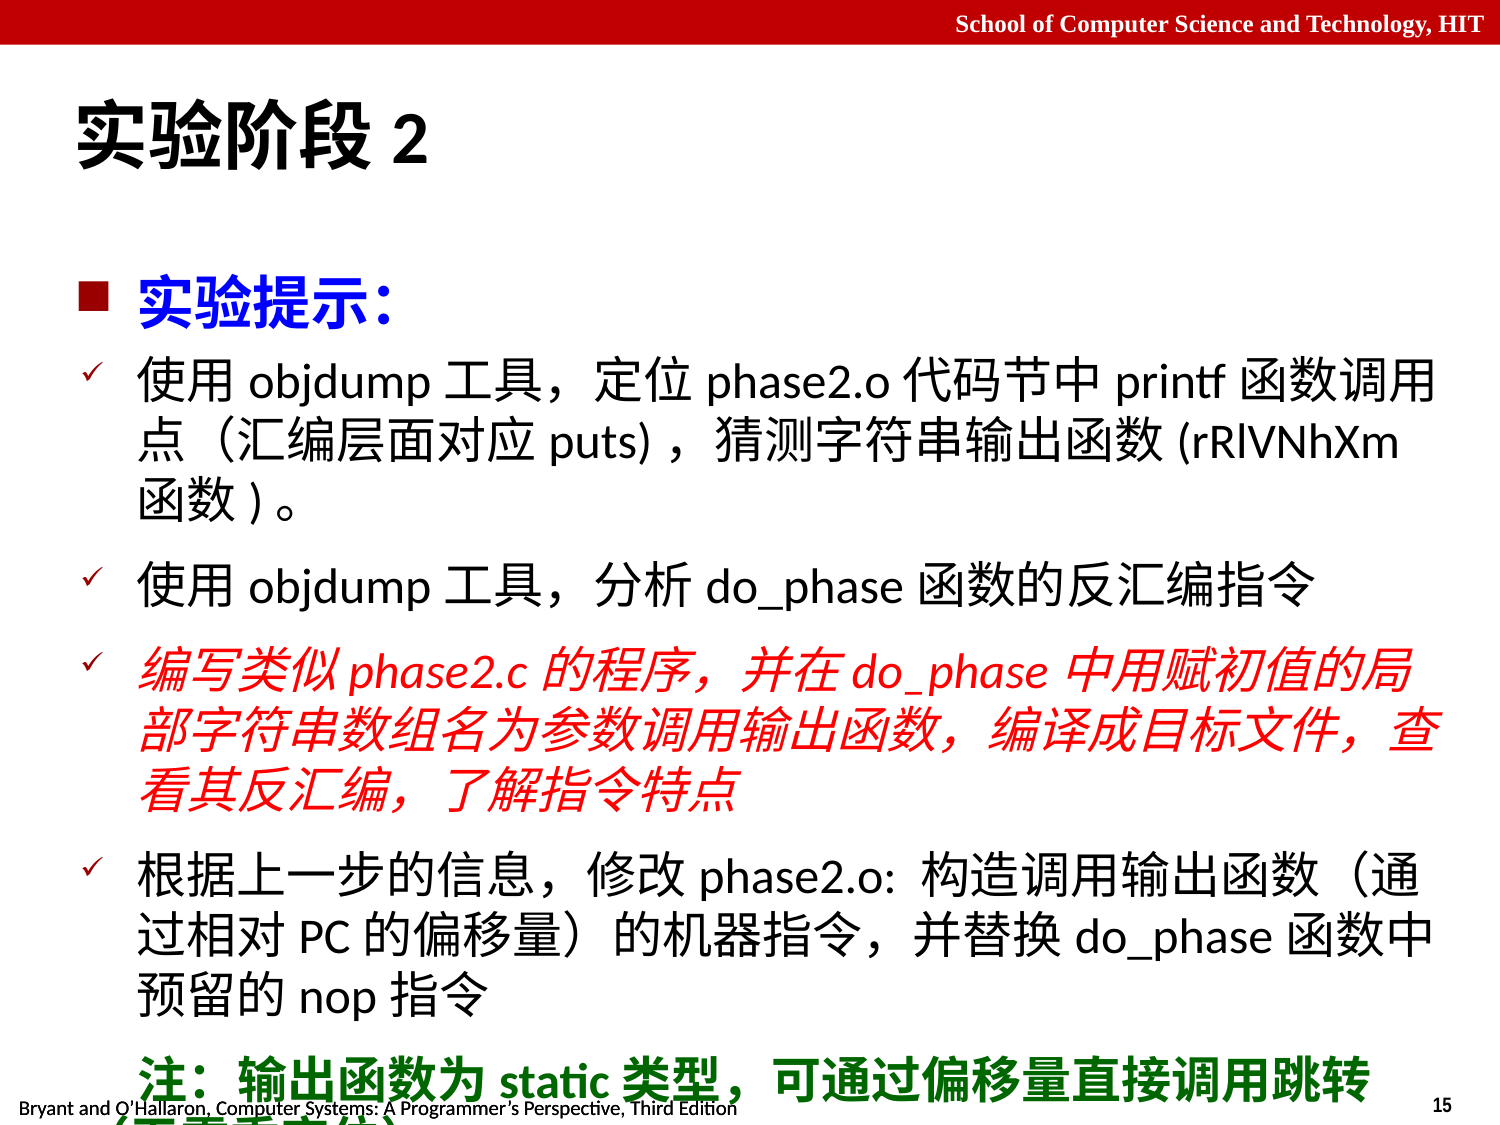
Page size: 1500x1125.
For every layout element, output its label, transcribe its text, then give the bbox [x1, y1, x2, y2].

title 实验阶段2 [58, 71, 1500, 197]
list 实验提示： 使用objdump工具，定位phase2.o代码节中printf函数调用点（汇编层面对应puts)，猜测字符串输出函数(rRlVNhXm函数)。 使用objdump工具，分析do_phase函数的反汇编指令 编写类似phase2.c的程序，并在do_phase中用赋初值的局部字符串数组名为参数调用输出函数，编译成目标文件，查看其反汇编，了解指令特点 根据上一步的信息，修改phase2.o: 构造调用输出函数（通过相对PC的偏移量）的机器指令，并替换do_phase函数中预留的nop指令 注：输出函数为static类型，可通过偏移量直接调用跳转（无需重定位） [64, 223, 1476, 1125]
